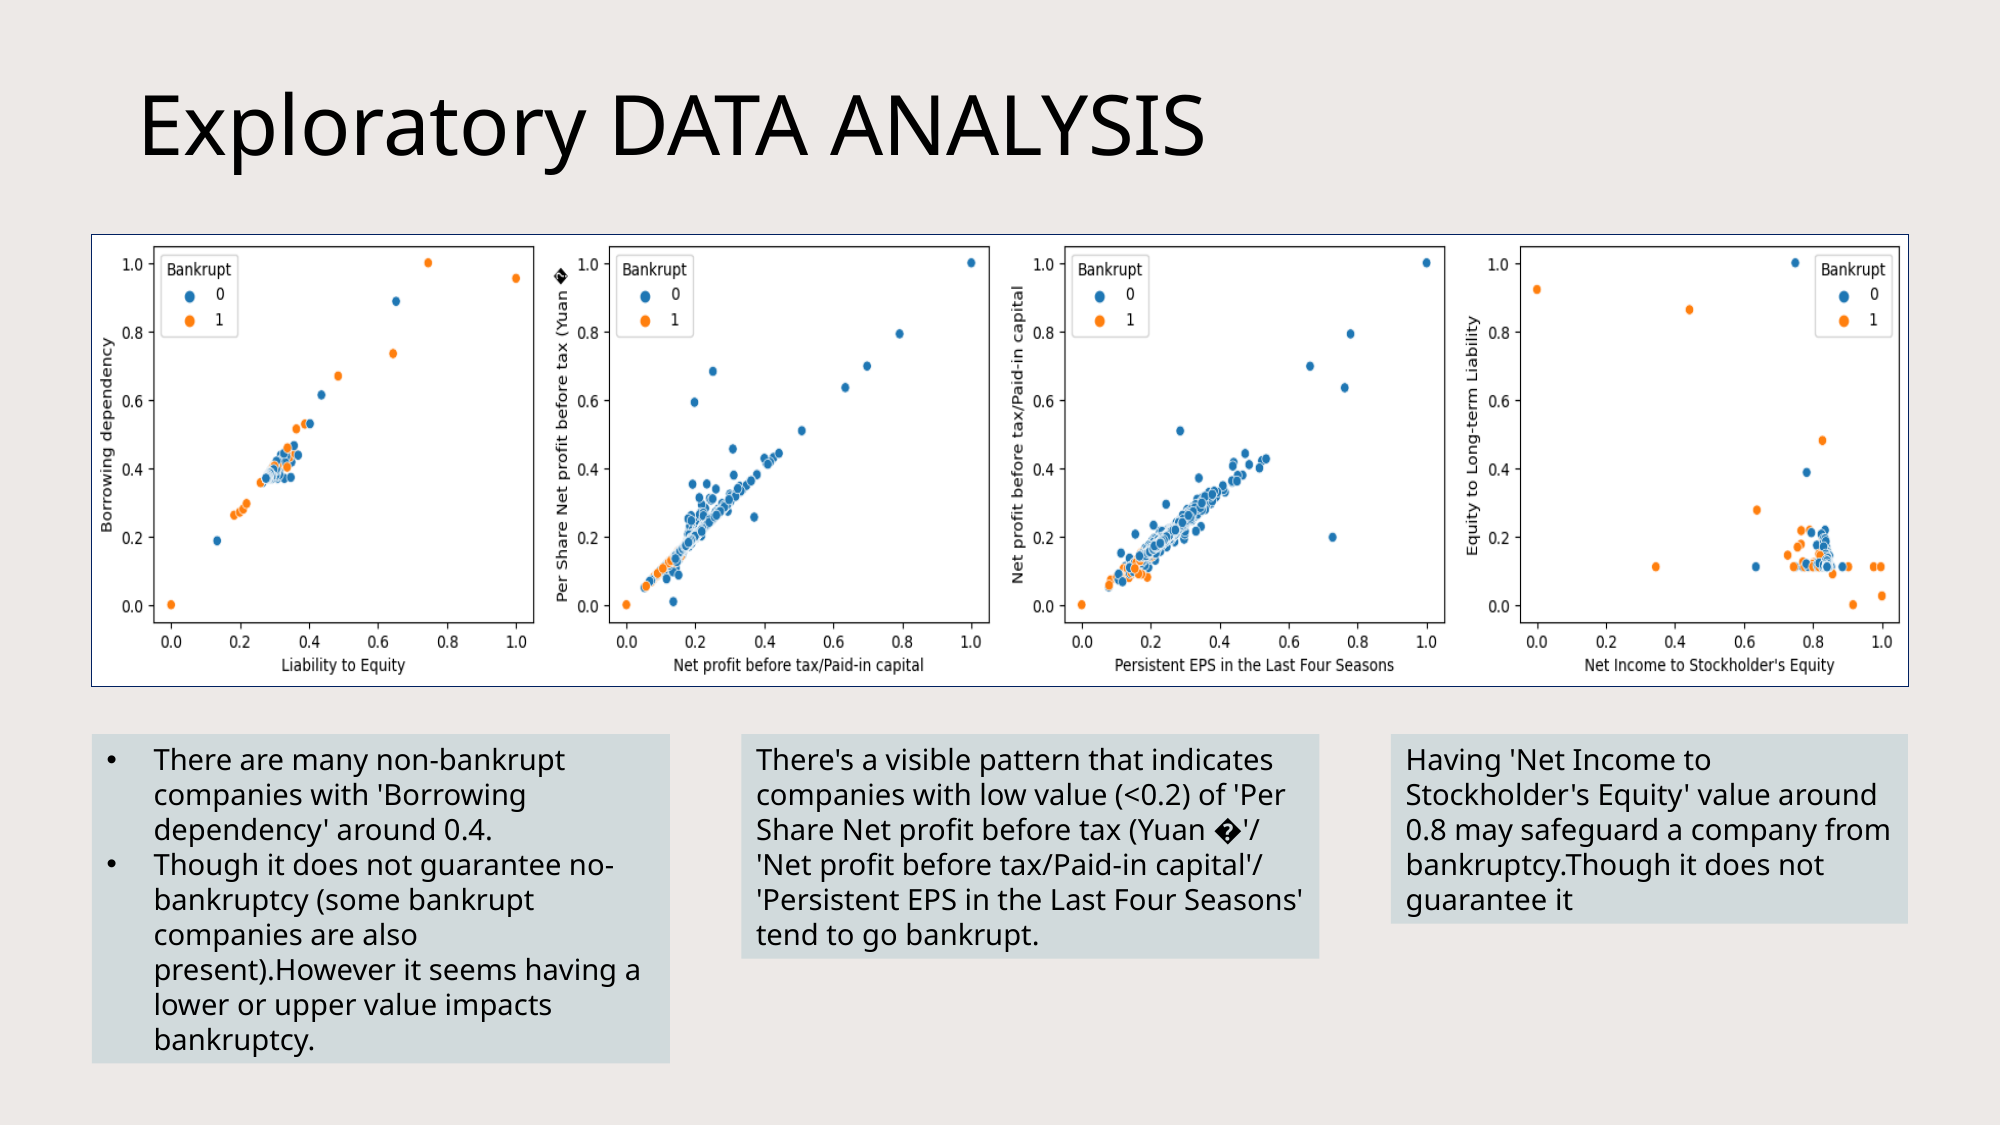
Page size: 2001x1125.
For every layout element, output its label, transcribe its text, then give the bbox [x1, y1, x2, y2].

text_box There's a visible pattern that indicates companies with low value (<0.2) of 'Per Share Net profit before tax (Yuan �'/ 'Net profit before tax/Paid-in capital'/ 'Persistent EPS in the Last Four Seasons' tend to go bankrupt. [741, 734, 1320, 959]
picture [91, 234, 1909, 687]
text_box There are many non-bankrupt companies with 'Borrowing dependency' around 0.4. Though it does not guarantee no-bankruptcy (some bankrupt companies are also present).However it seems having a lower or upper value impacts bankruptcy. [91, 734, 670, 1064]
title Exploratory DATA ANALYSIS [122, 74, 1848, 181]
text_box Having 'Net Income to Stockholder's Equity' value around 0.8 may safeguard a company from bankruptcy.Though it does not guarantee it [1390, 734, 1908, 924]
